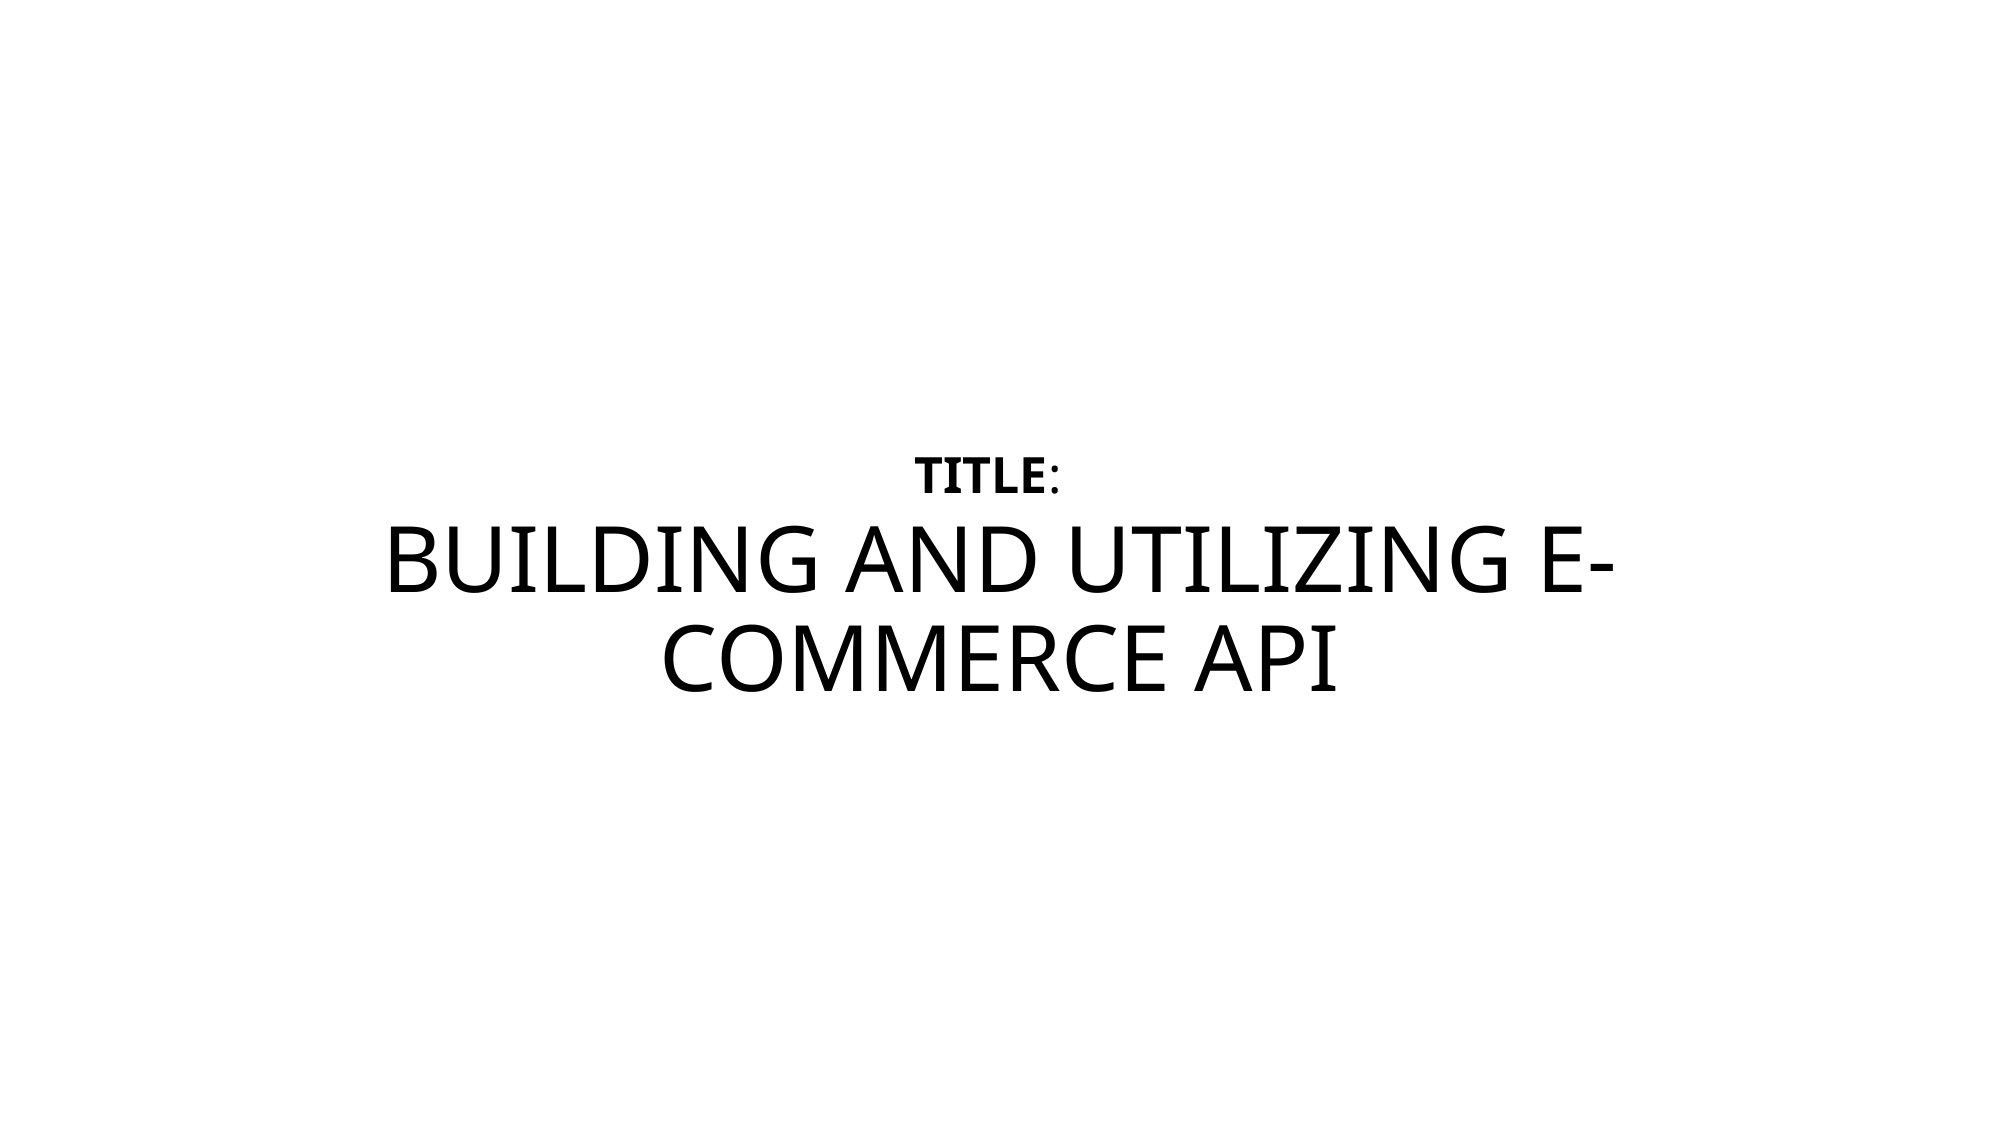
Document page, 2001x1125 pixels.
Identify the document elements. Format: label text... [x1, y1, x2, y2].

title TITLE: BUILDING AND UTILIZING E-COMMERCE API [137, 217, 1863, 908]
